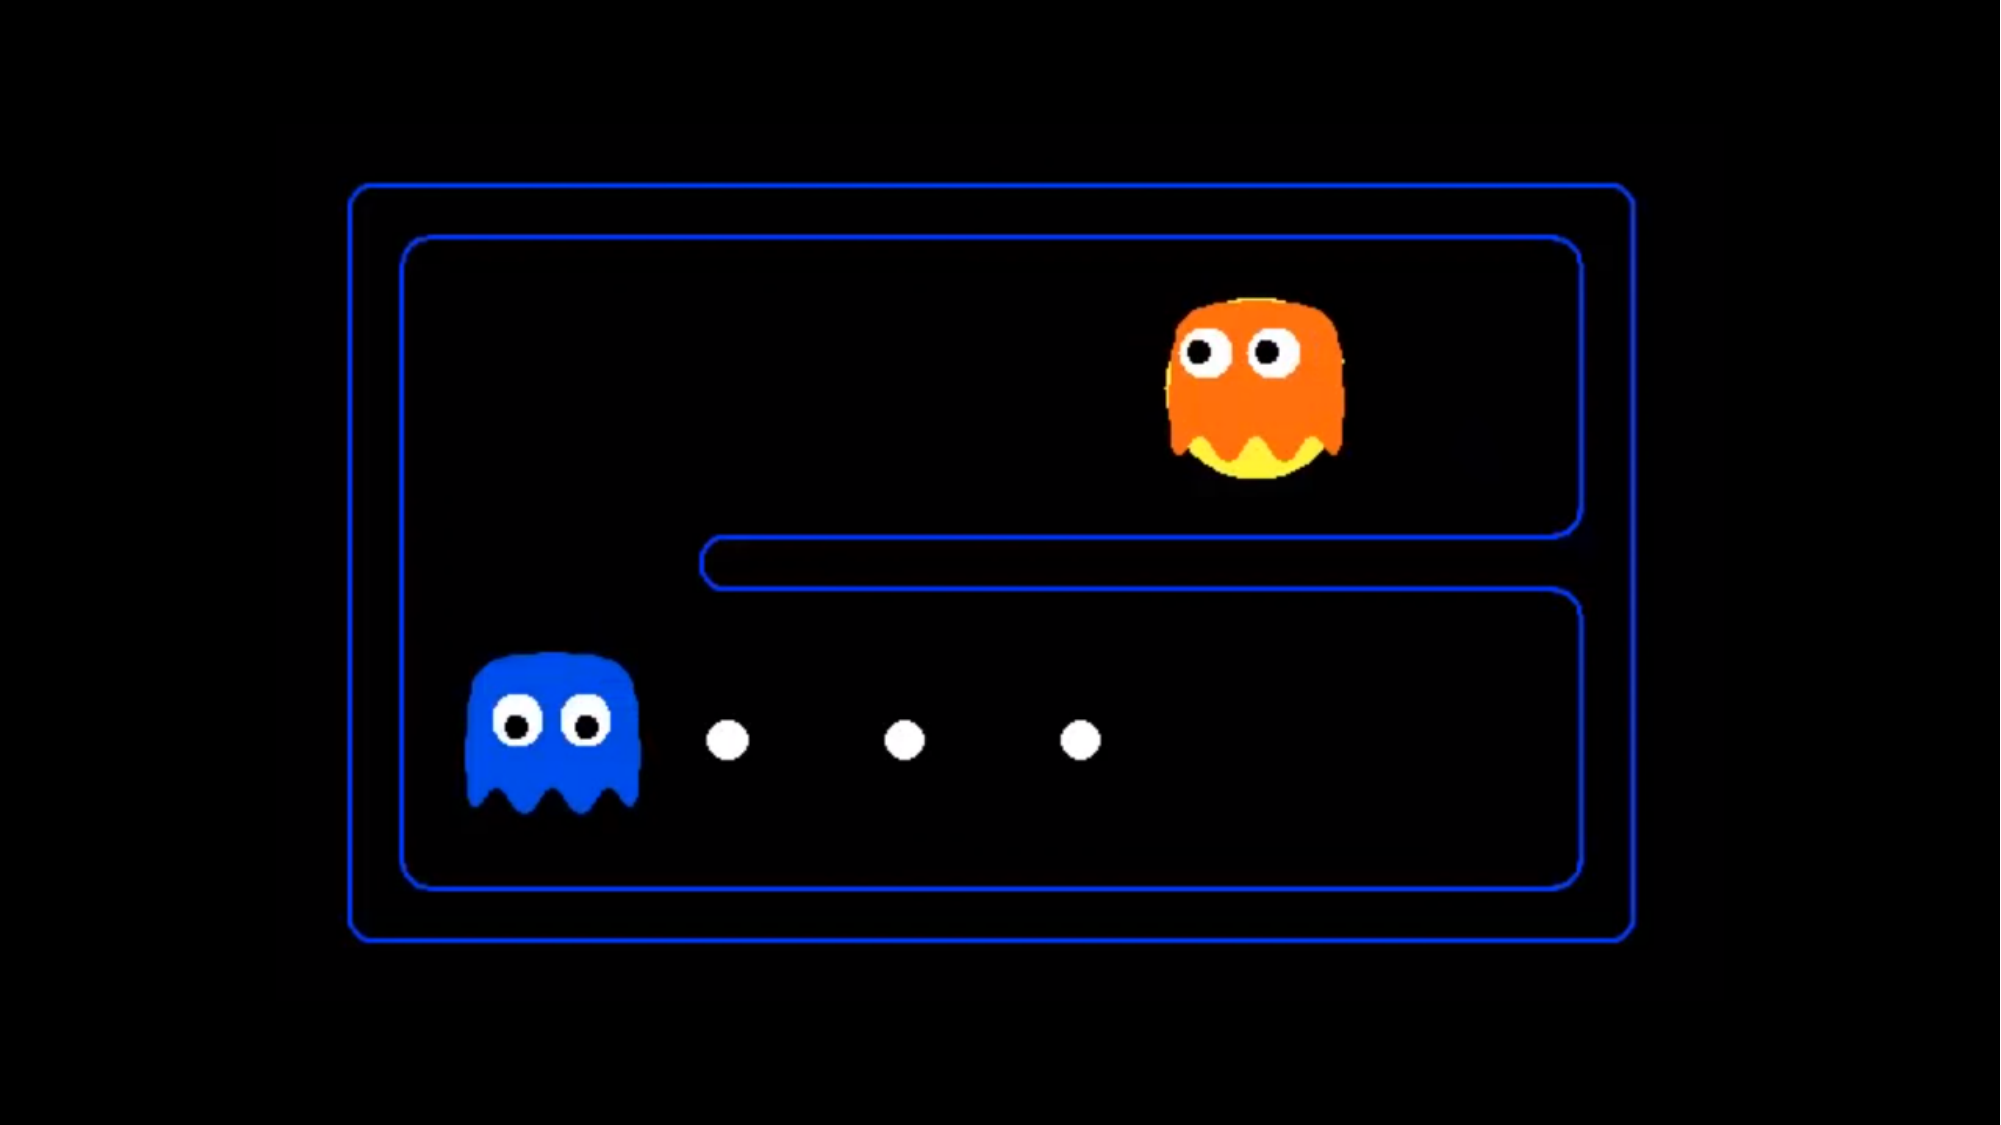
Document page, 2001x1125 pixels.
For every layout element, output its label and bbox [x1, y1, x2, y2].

picture [276, 123, 1724, 1002]
